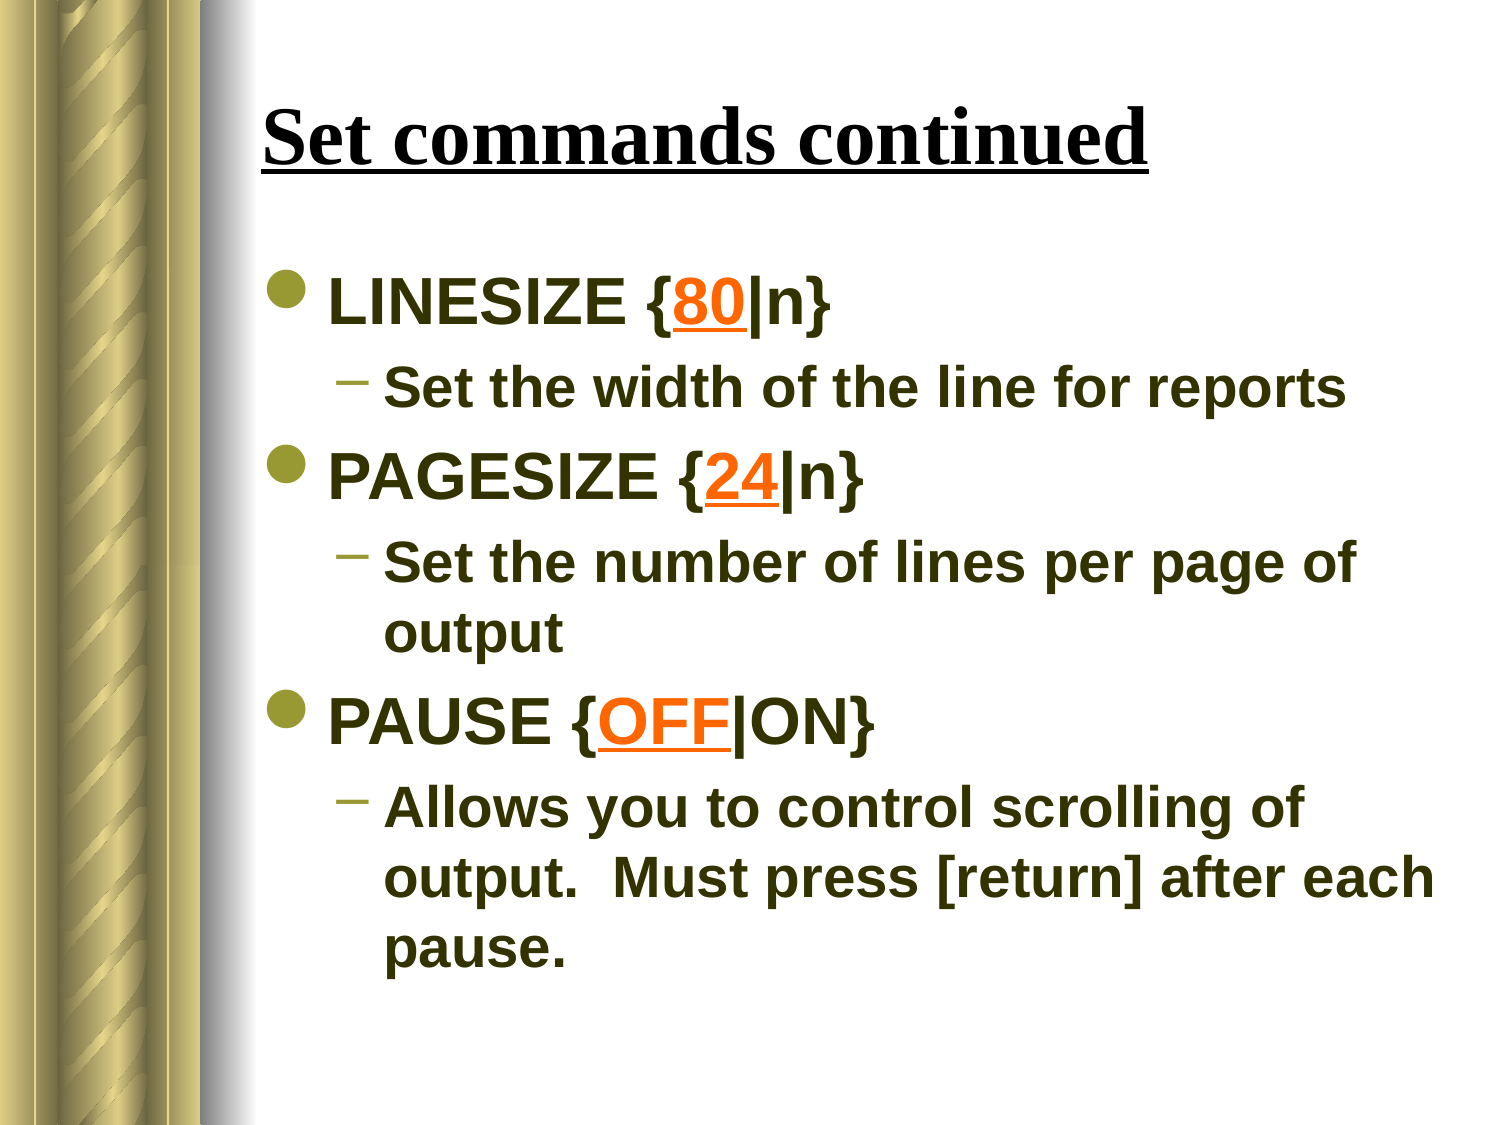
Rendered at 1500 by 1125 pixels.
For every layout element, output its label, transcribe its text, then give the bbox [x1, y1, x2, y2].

title Set commands continued [246, 37, 1493, 225]
list LINESIZE {80|n} Set the width of the line for reports PAGESIZE {24|n} Set the number of lines per page of output PAUSE {OFF|ON} Allows you to control scrolling of output. Must press [return] after each pause. [246, 249, 1493, 1024]
